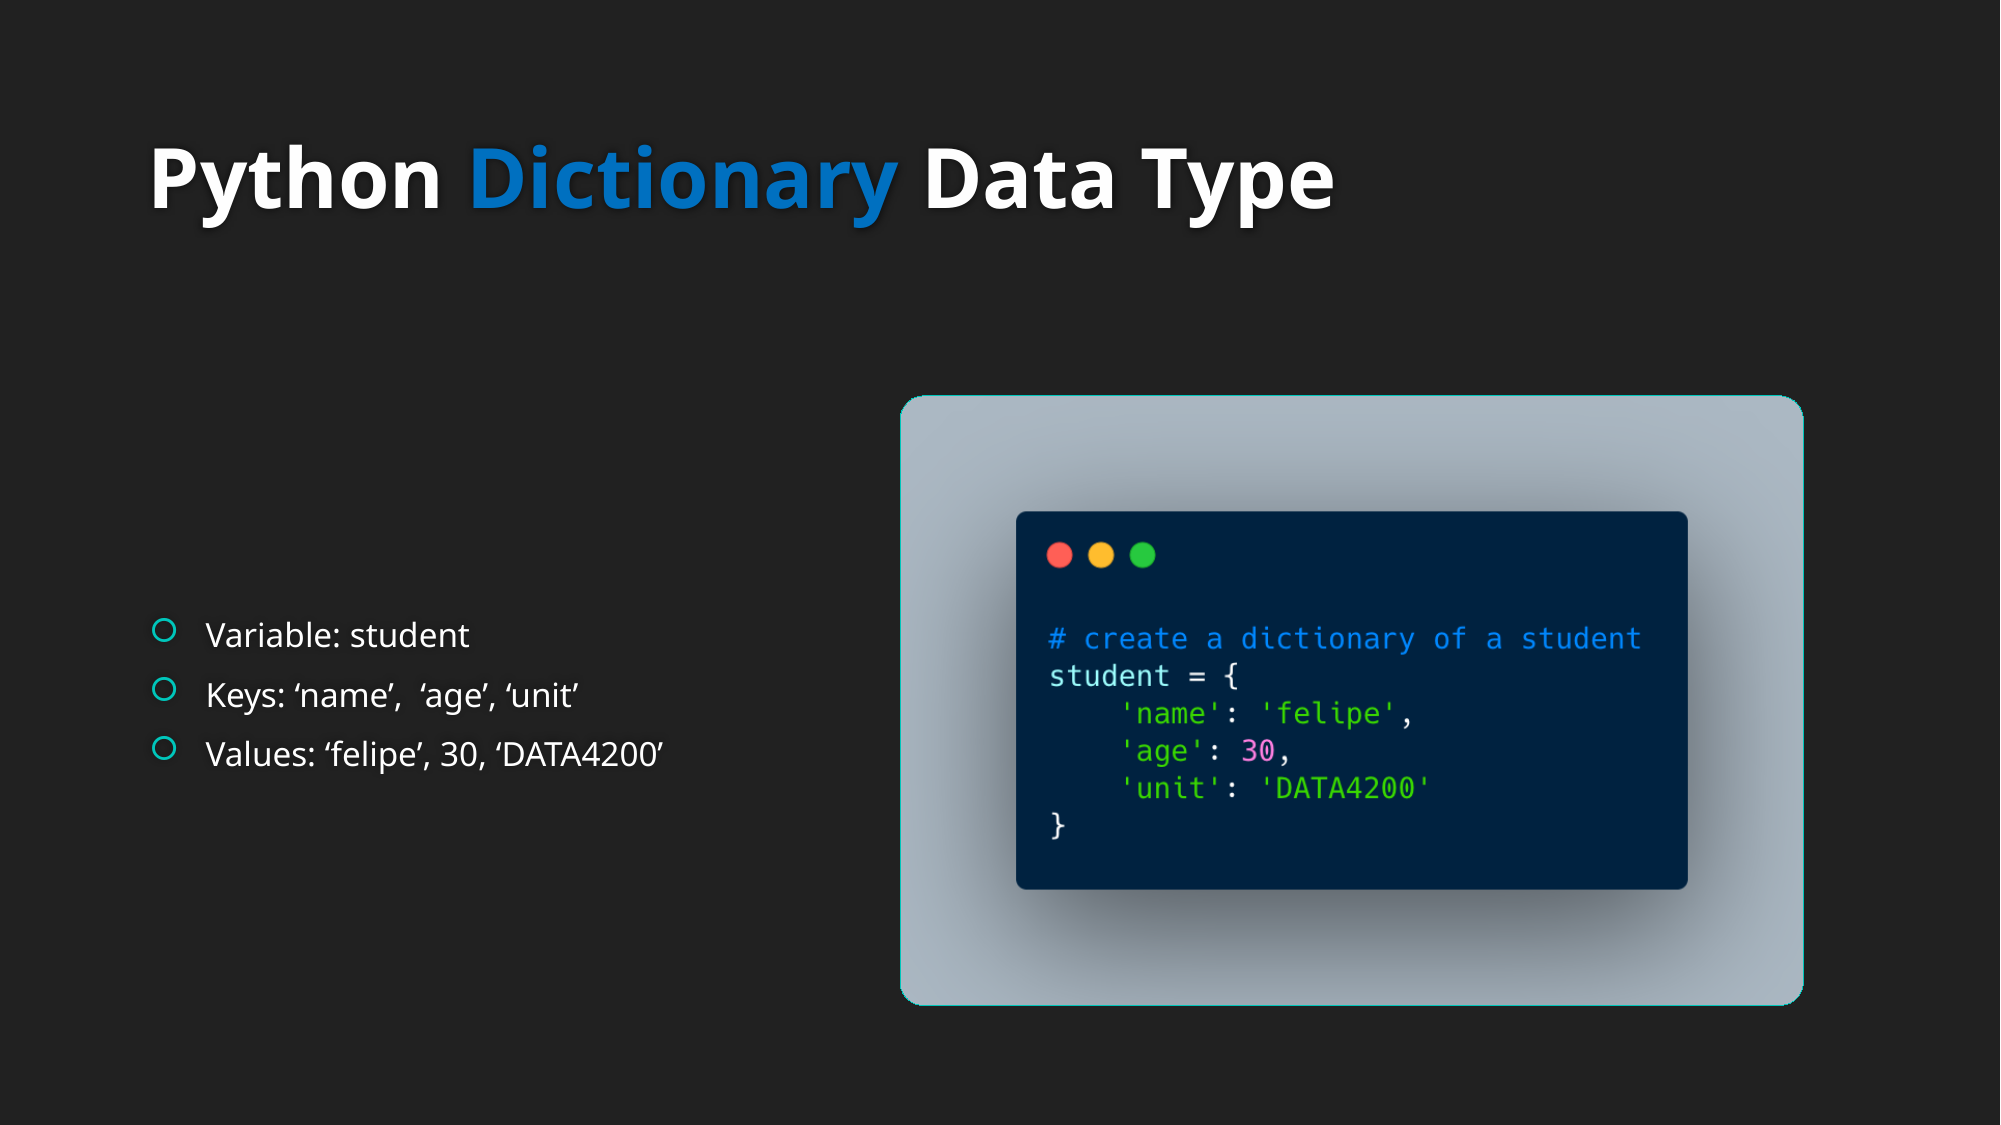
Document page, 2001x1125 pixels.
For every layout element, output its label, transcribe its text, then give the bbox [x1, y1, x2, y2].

title Python Dictionary Data Type [132, 73, 1868, 233]
list Variable: student Keys: ‘name’, ‘age’, ‘unit’ Values: ‘felipe’, 30, ‘DATA4200’ [134, 395, 764, 992]
picture [899, 395, 1804, 1006]
